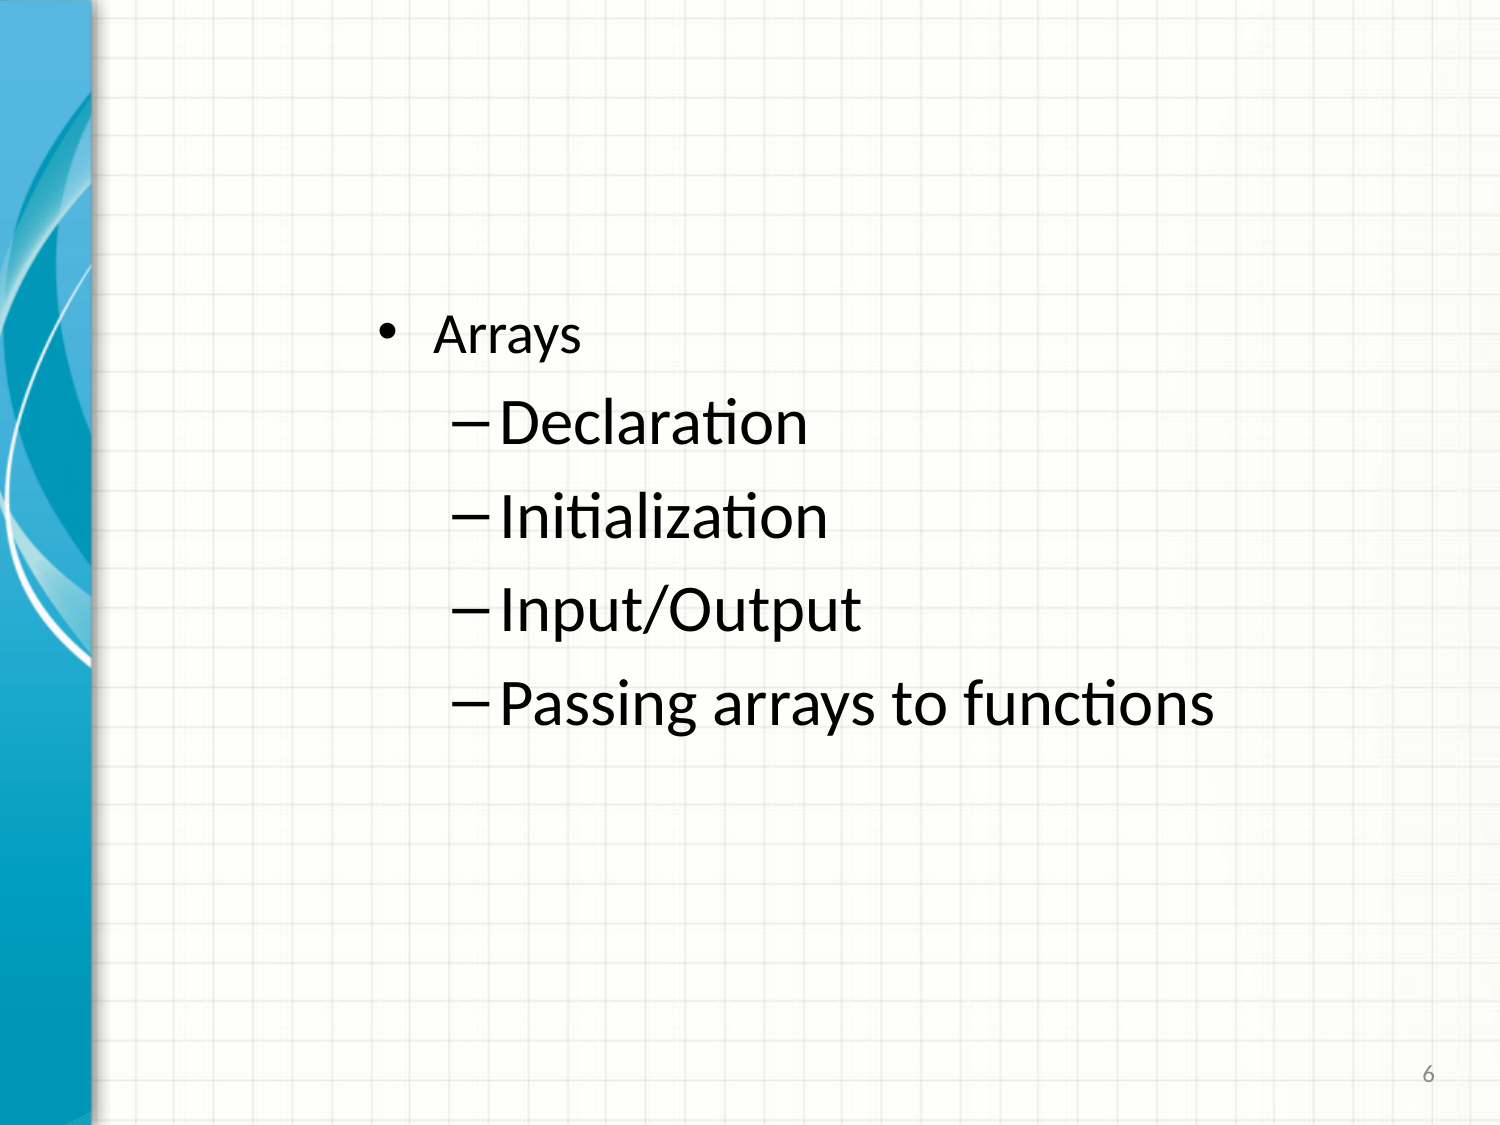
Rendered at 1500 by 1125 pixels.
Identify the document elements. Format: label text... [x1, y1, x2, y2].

picture [0, 0, 1500, 1125]
slide_number 6 [1100, 1042, 1450, 1103]
list Arrays Declaration Initialization Input/Output Passing arrays to functions [362, 287, 1500, 1000]
